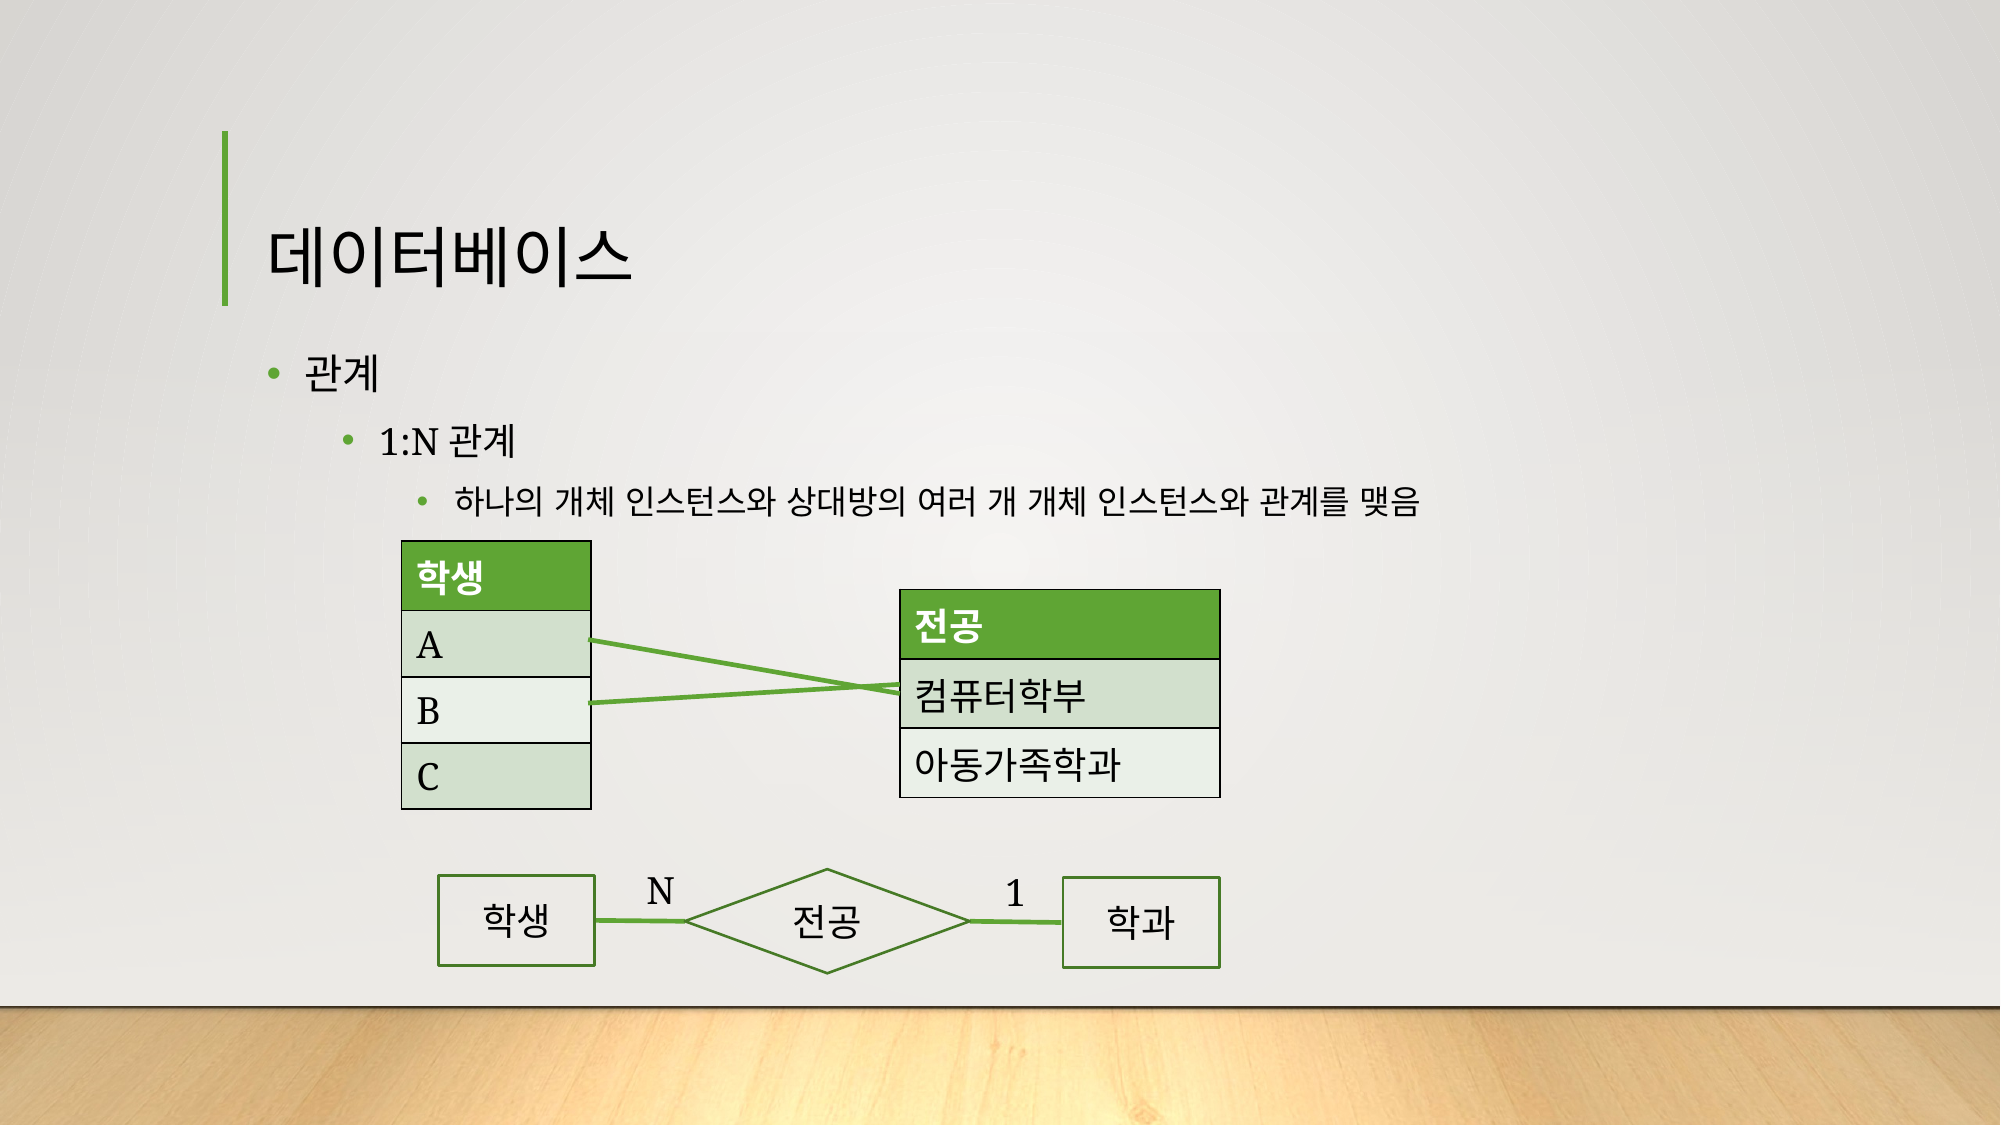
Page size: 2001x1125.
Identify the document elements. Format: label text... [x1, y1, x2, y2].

text_box 학과 [1062, 876, 1221, 969]
list 관계 1:N관계 하나의 개체 인스턴스와 상대방의 여러 개 개체 인스턴스와 관계를 맺음 [251, 330, 1814, 897]
text_box N [631, 859, 690, 920]
table_header 전공 [901, 590, 1219, 658]
table_cell 아동가족학과 [901, 729, 1219, 797]
text_box 학생 [437, 874, 596, 967]
table_cell 컴퓨터학부 [901, 660, 1219, 727]
text_box 1 [990, 861, 1041, 920]
table_cell C [402, 744, 590, 808]
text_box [587, 684, 901, 704]
table_cell A [402, 611, 590, 676]
title 데이터베이스 [251, 131, 1814, 305]
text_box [587, 639, 901, 682]
table_header 학생 [402, 542, 590, 610]
picture [0, 1006, 2000, 1125]
table_cell B [402, 678, 590, 742]
text_box 전공 [684, 867, 971, 975]
